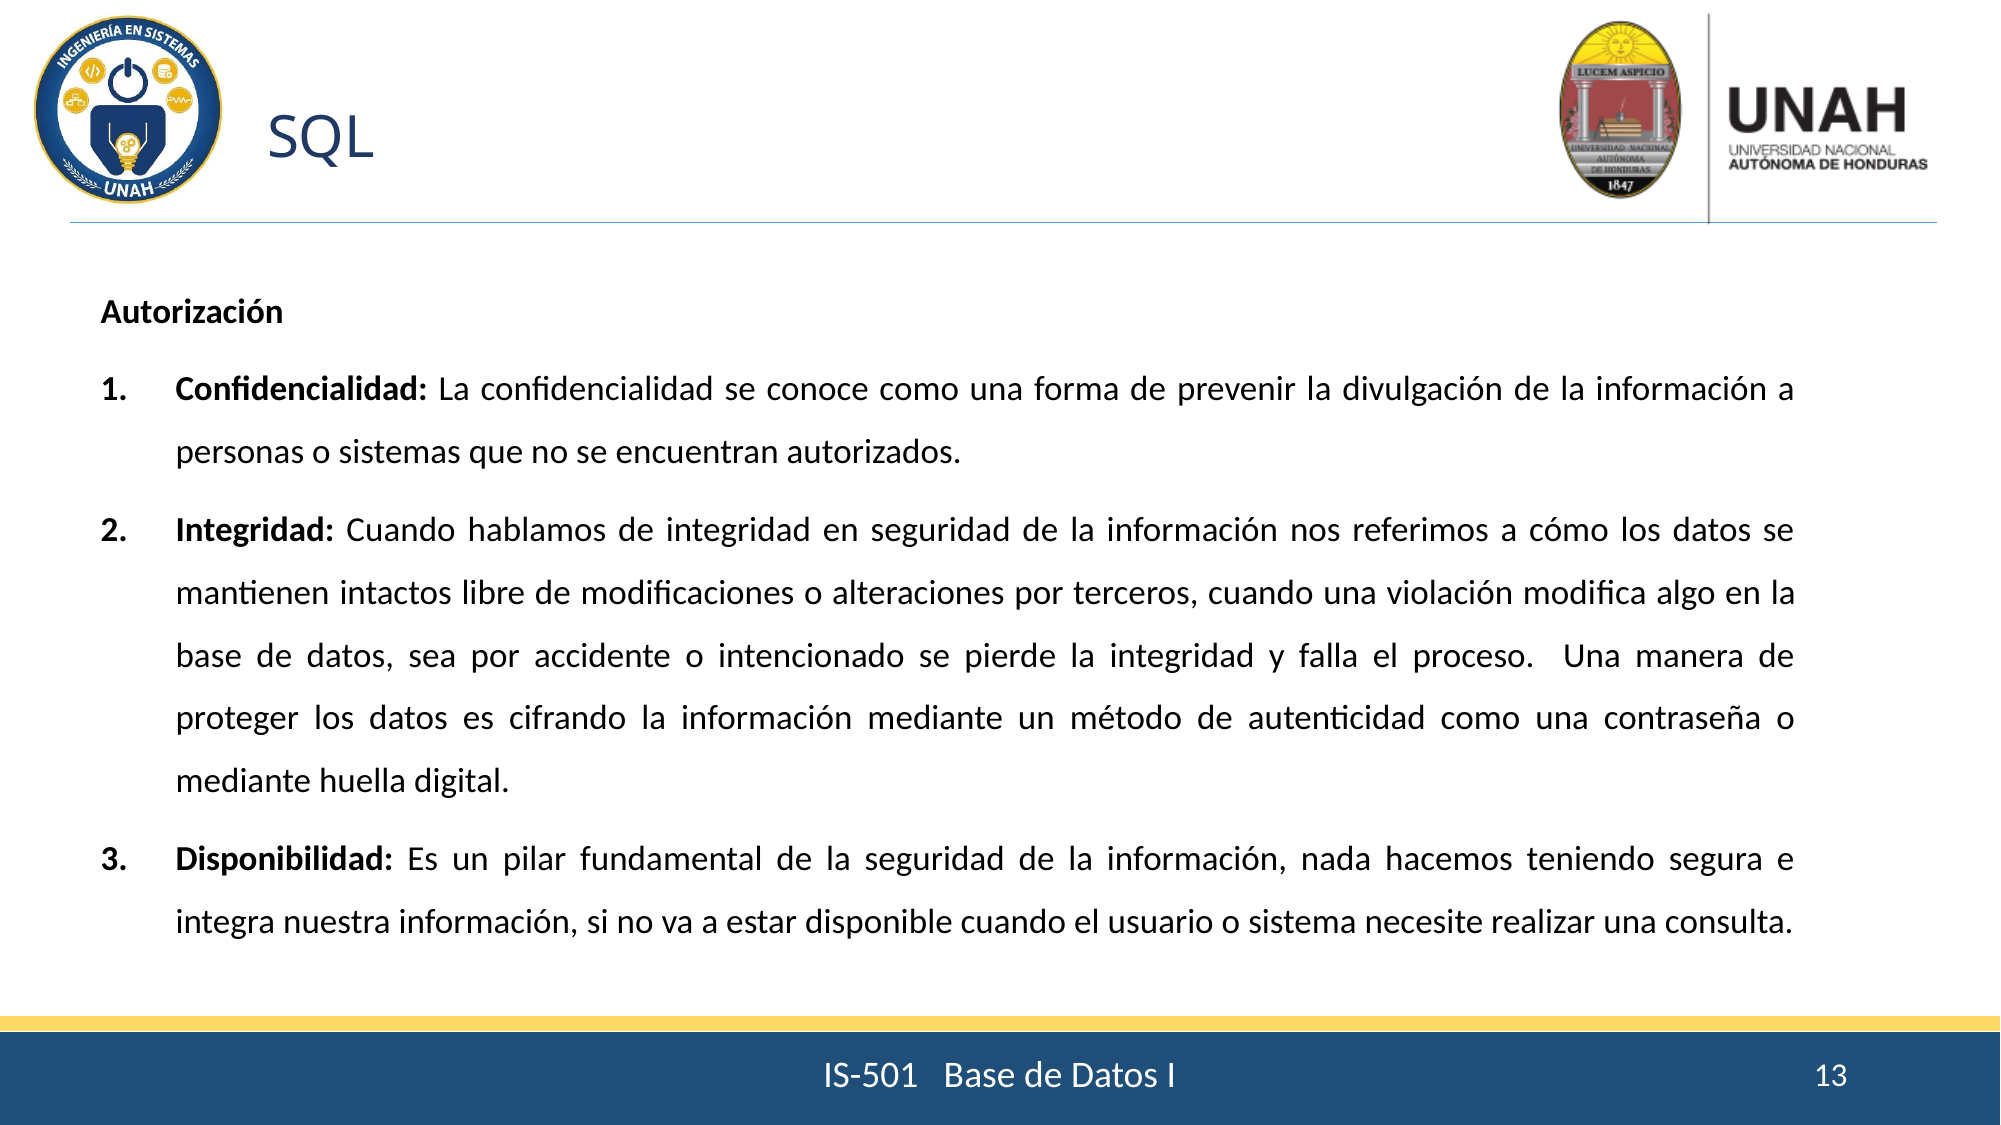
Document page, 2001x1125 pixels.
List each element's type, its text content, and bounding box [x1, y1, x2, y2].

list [18, 10, 238, 214]
footer IS-501 Base de Datos I [662, 1042, 1338, 1103]
text_box [0, 1031, 2000, 1125]
title SQL [252, 94, 1531, 183]
picture [1557, 7, 1938, 227]
slide_number 13 [1412, 1042, 1863, 1103]
text_box Autorización Confidencialidad: La confidencialidad se conoce como una forma de prevenir la divulgación de la información a personas o sistemas que no se encuentran autorizados. Integridad: Cuando hablamos de integridad en seguridad de la información nos referimos a cómo los datos se mantienen intactos libre de modificaciones o alteraciones por terceros, cuando una violación modifica algo en la base de datos, sea por accidente o intencionado se pierde la integridad y falla el proceso. Una manera de proteger los datos es cifrando la información mediante un método de autenticidad como una contraseña o mediante huella digital. Disponibilidad: Es un pilar fundamental de la seguridad de la información, nada hacemos teniendo segura e integra nuestra información, si no va a estar disponible cuando el usuario o sistema necesite realizar una consulta. [85, 260, 1811, 974]
text_box [0, 1016, 2000, 1031]
